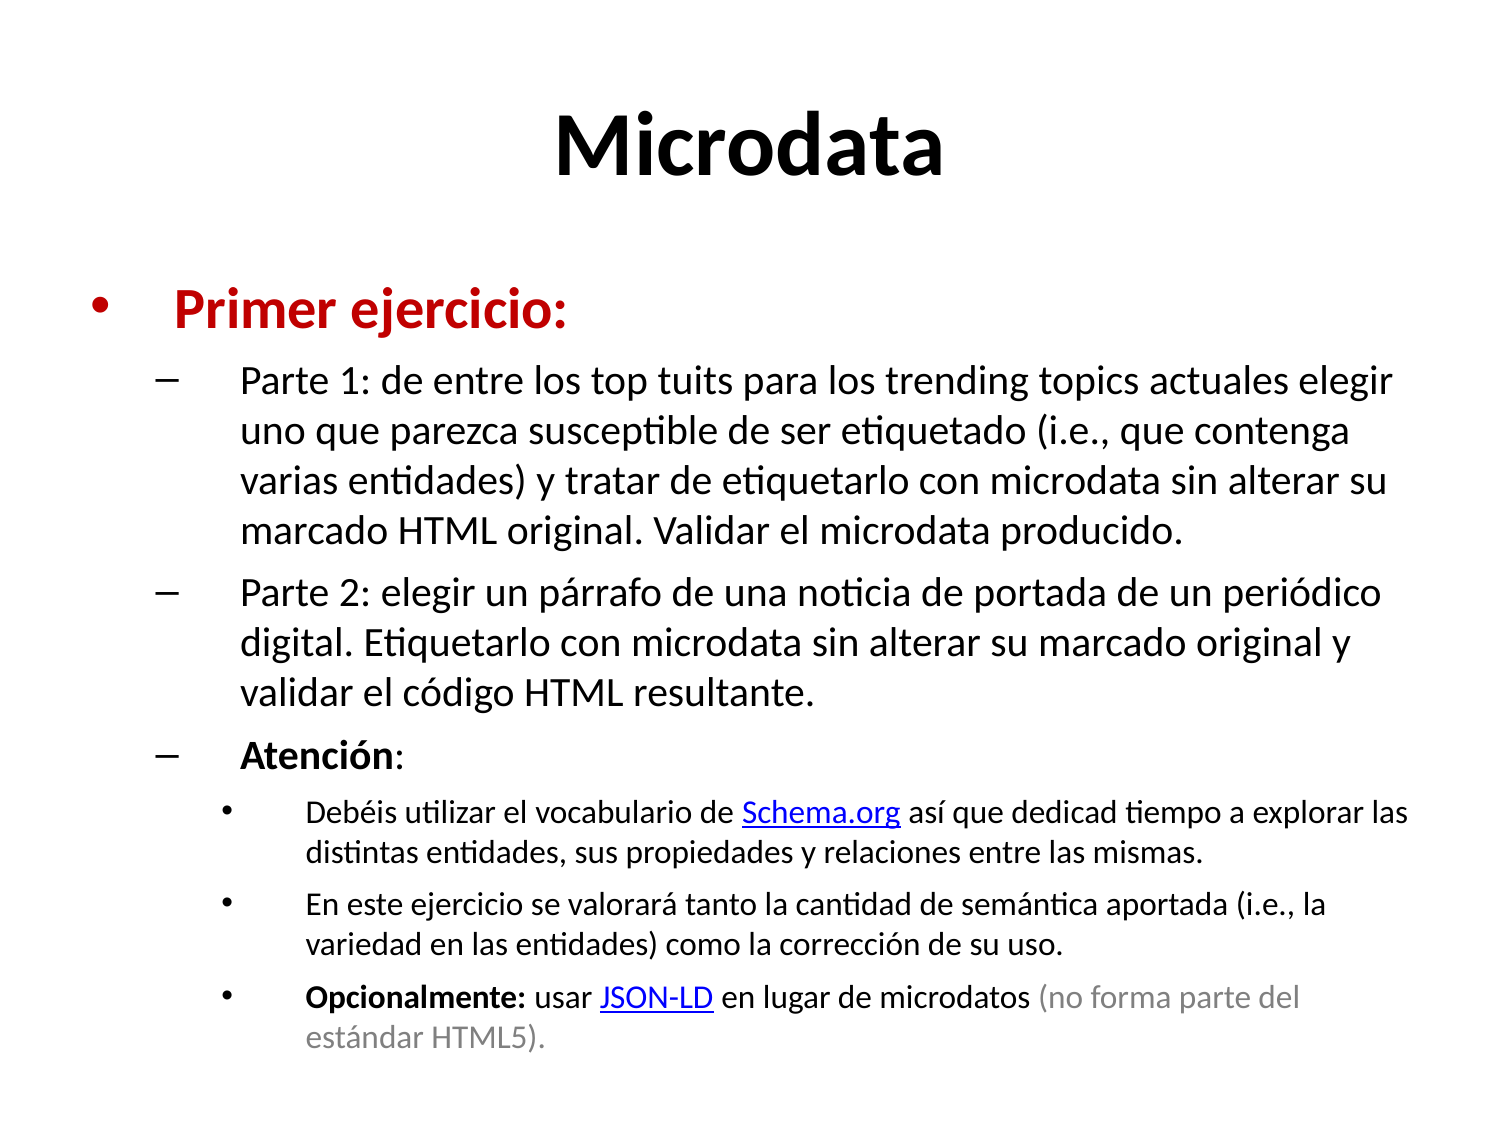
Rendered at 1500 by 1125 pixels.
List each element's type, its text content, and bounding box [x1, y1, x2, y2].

title Microdata [75, 45, 1425, 233]
list Primer ejercicio: Parte 1: de entre los top tuits para los trending topics actuales elegir uno que parezca susceptible de ser etiquetado (i.e., que contenga varias entidades) y tratar de etiquetarlo con microdata sin alterar su marcado HTML original. Validar el microdata producido. Parte 2: elegir un párrafo de una noticia de portada de un periódico digital. Etiquetarlo con microdata sin alterar su marcado original y validar el código HTML resultante. Atención: Debéis utilizar el vocabulario de Schema.org así que dedicad tiempo a explorar las distintas entidades, sus propiedades y relaciones entre las mismas. En este ejercicio se valorará tanto la cantidad de semántica aportada (i.e., la variedad en las entidades) como la corrección de su uso. Opcionalmente: usar JSON-LD en lugar de microdatos (no forma parte del estándar HTML5). [75, 262, 1425, 1005]
